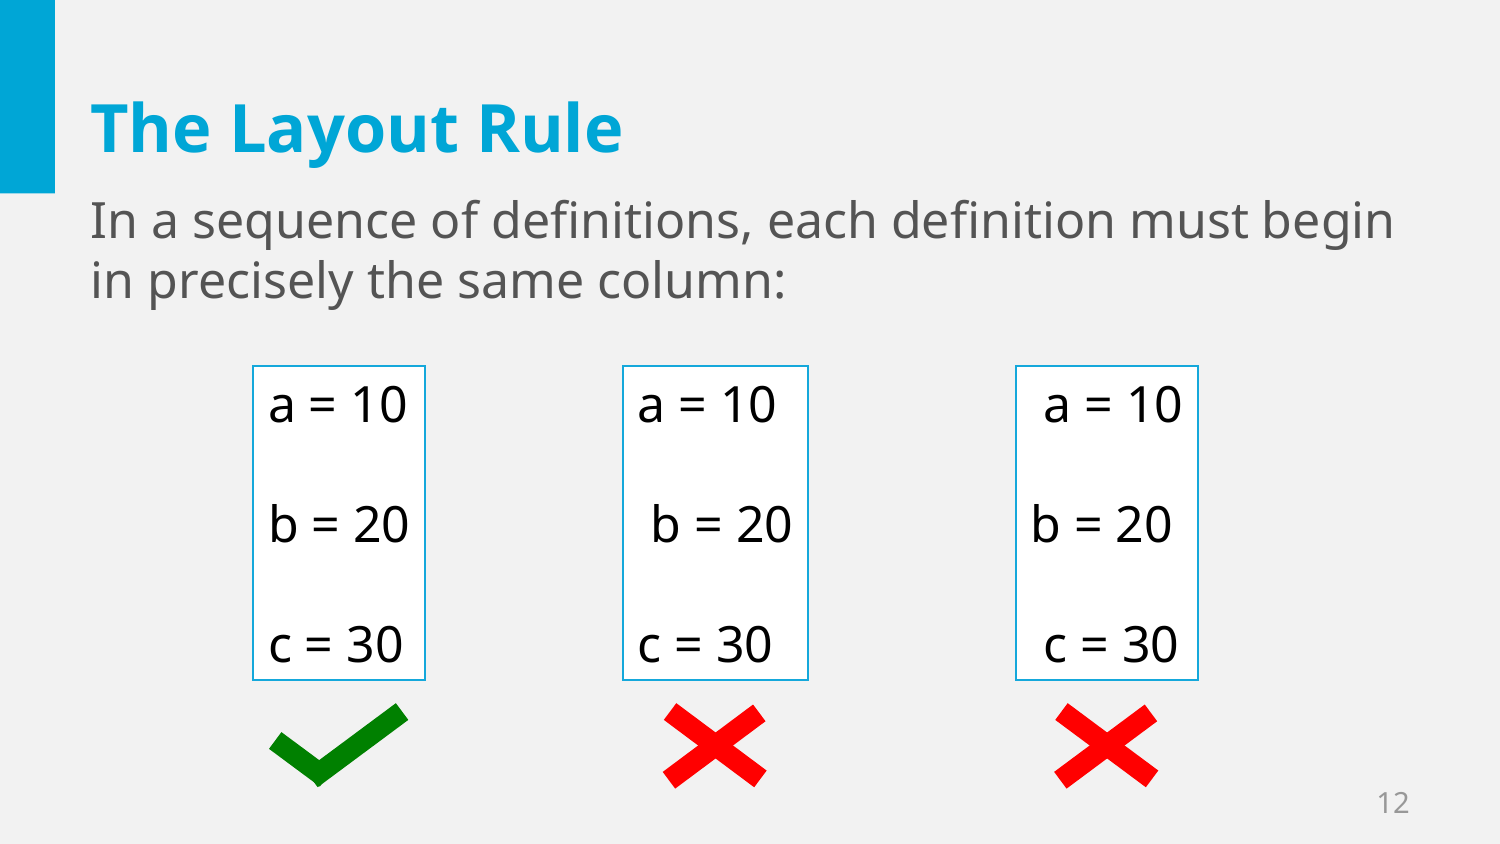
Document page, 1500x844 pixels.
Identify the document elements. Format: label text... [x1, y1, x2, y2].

title The Layout Rule [75, 33, 1425, 218]
text_box In a sequence of definitions, each definition must begin in precisely the same column: [76, 180, 1431, 316]
slide_number 12 [1074, 782, 1425, 827]
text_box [232, 363, 1229, 775]
